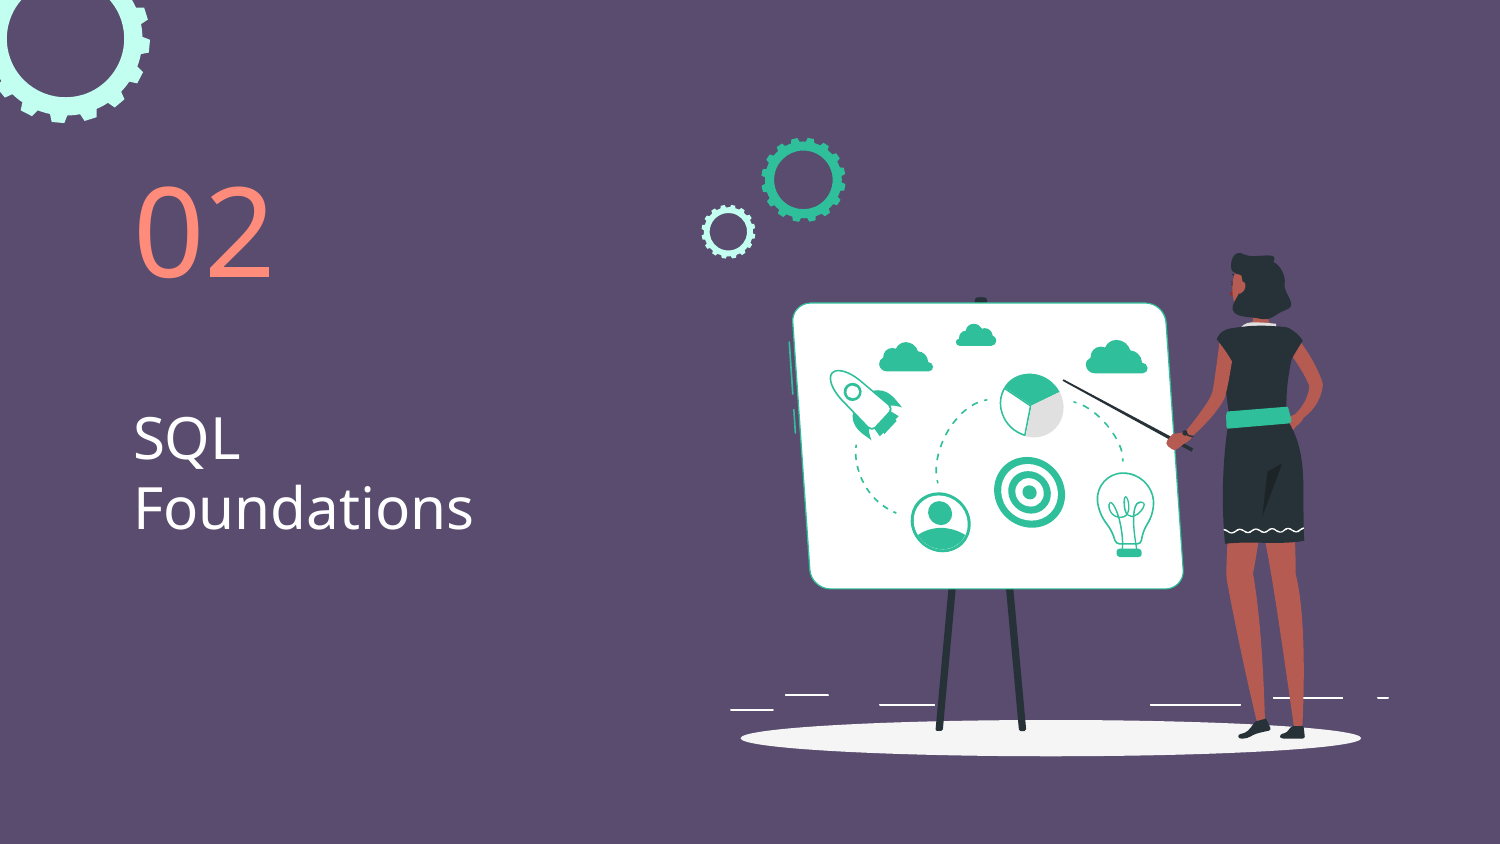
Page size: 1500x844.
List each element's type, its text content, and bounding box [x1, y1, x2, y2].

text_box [730, 252, 1389, 757]
title SQL Foundations [118, 344, 561, 557]
text_box [761, 137, 846, 222]
text_box [701, 204, 756, 259]
title 02 [118, 137, 374, 311]
